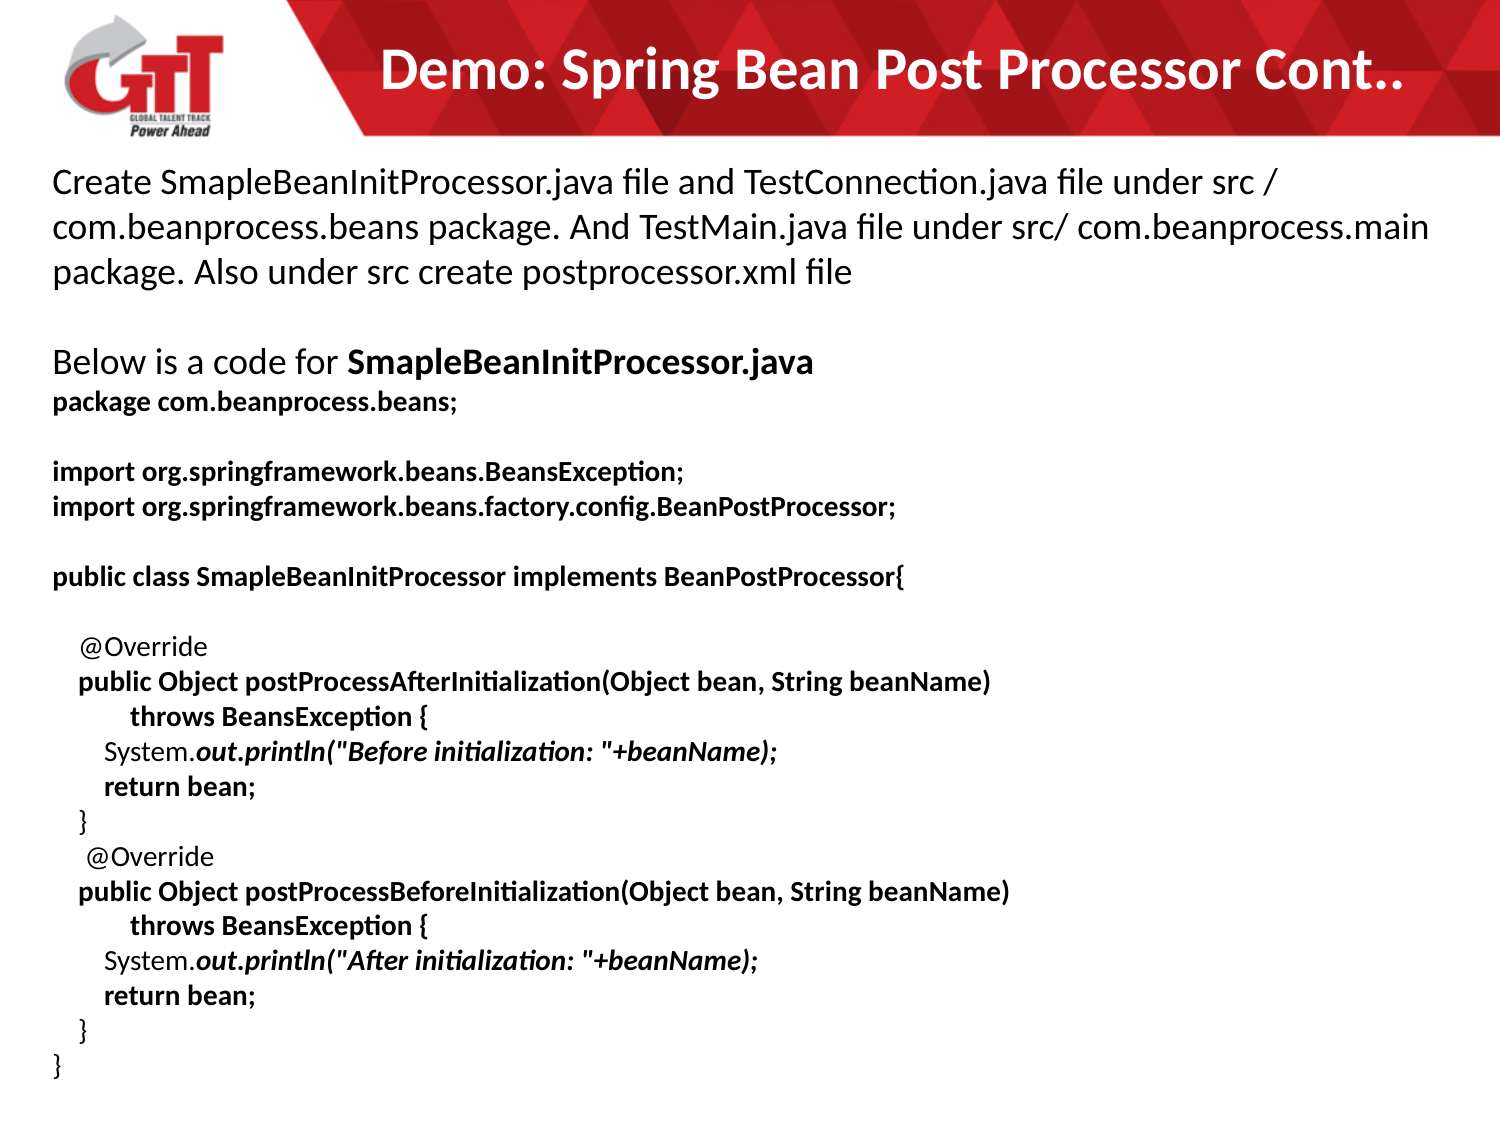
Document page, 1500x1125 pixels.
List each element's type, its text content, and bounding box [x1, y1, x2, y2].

picture [0, 0, 1500, 1125]
text_box Create SmapleBeanInitProcessor.java file and TestConnection.java file under src / com.beanprocess.beans package. And TestMain.java file under src/ com.beanprocess.main package. Also under src create postprocessor.xml file Below is a code for SmapleBeanInitProcessor.java package com.beanprocess.beans; import org.springframework.beans.BeansException; import org.springframework.beans.factory.config.BeanPostProcessor; public class SmapleBeanInitProcessor implements BeanPostProcessor{ @Override public Object postProcessAfterInitialization(Object bean, String beanName) throws BeansException { System.out.println("Before initialization: "+beanName); return bean; } @Override public Object postProcessBeforeInitialization(Object bean, String beanName) throws BeansException { System.out.println("After initialization: "+beanName); return bean; } } [37, 149, 1463, 1089]
title Demo: Spring Bean Post Processor Cont.. [324, 12, 1463, 118]
